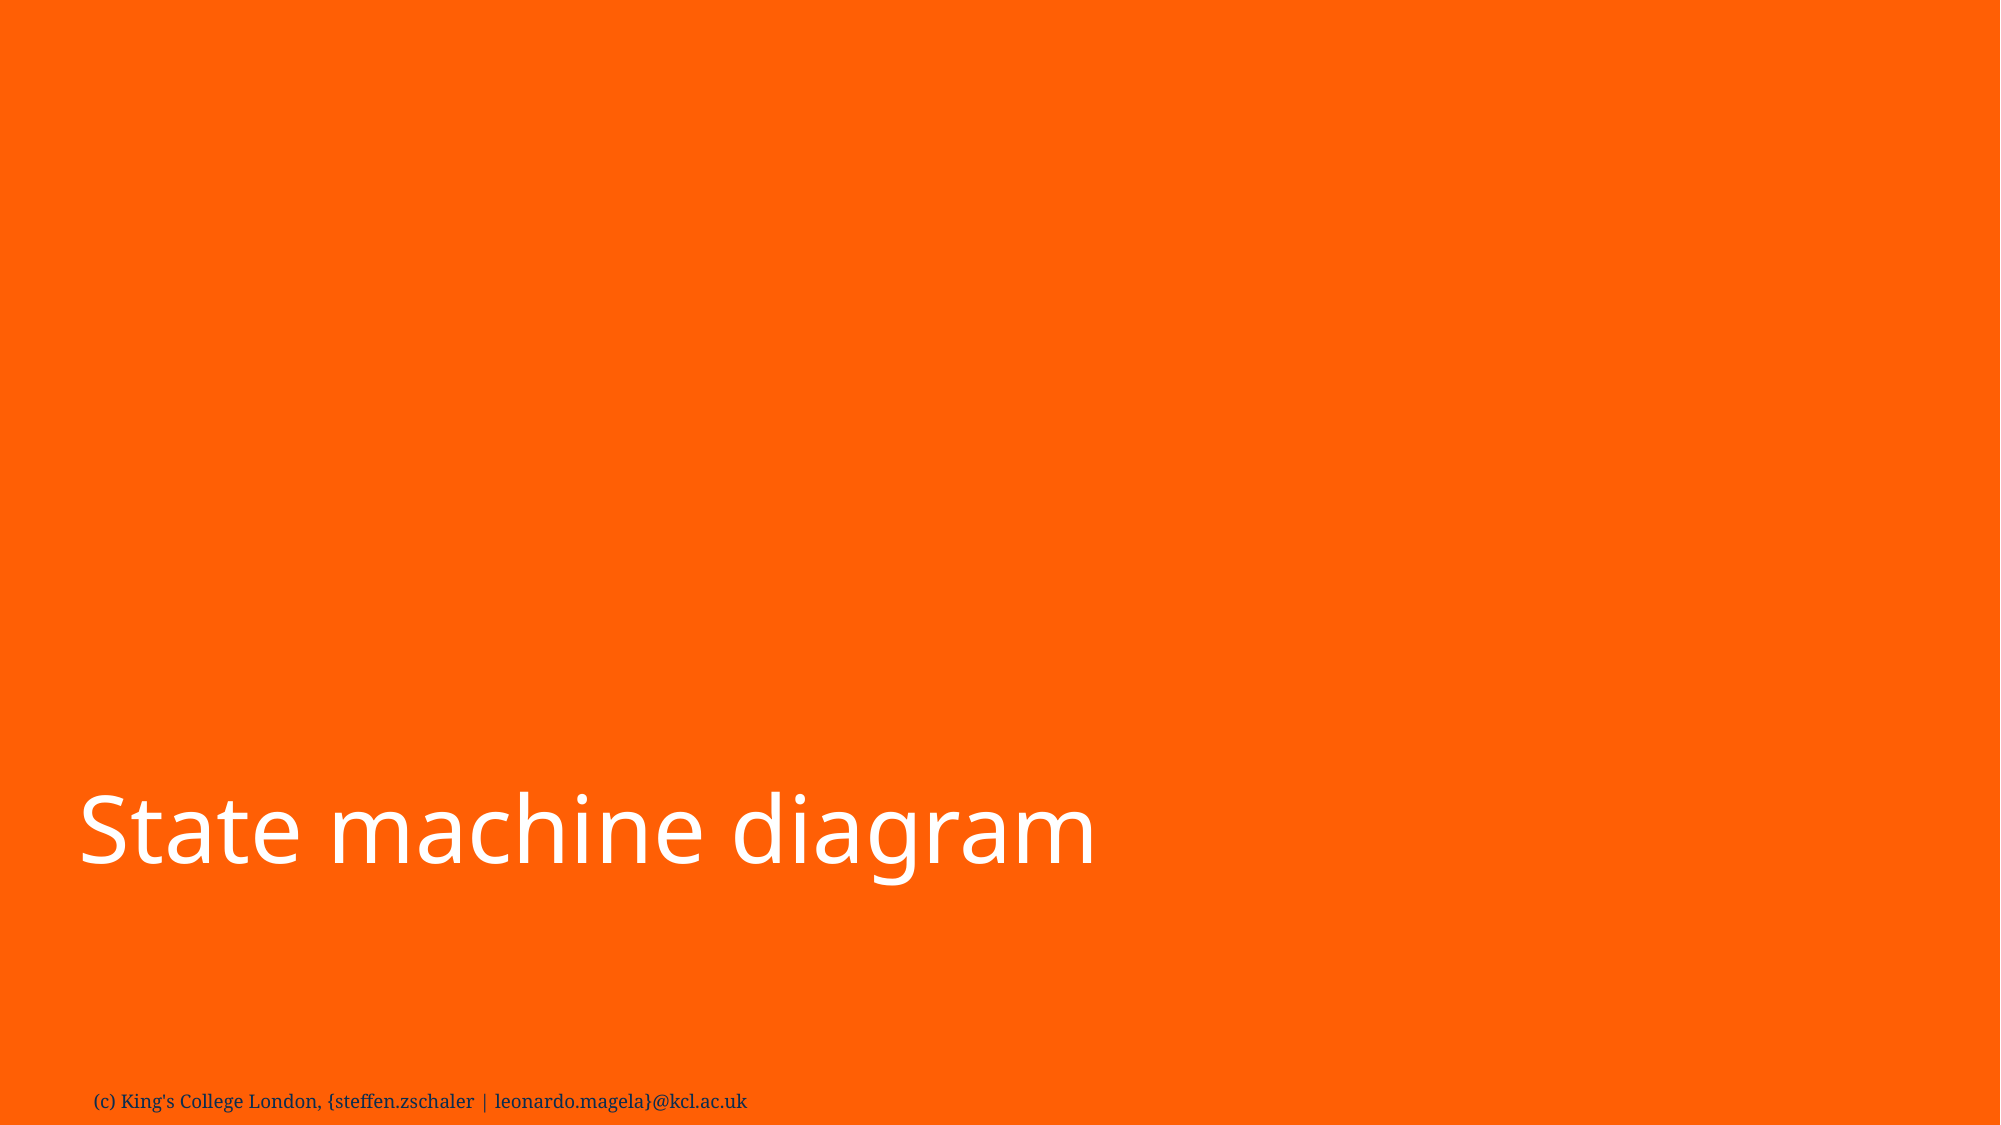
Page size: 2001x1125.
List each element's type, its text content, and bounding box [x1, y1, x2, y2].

title State machine diagram [78, 769, 1922, 889]
